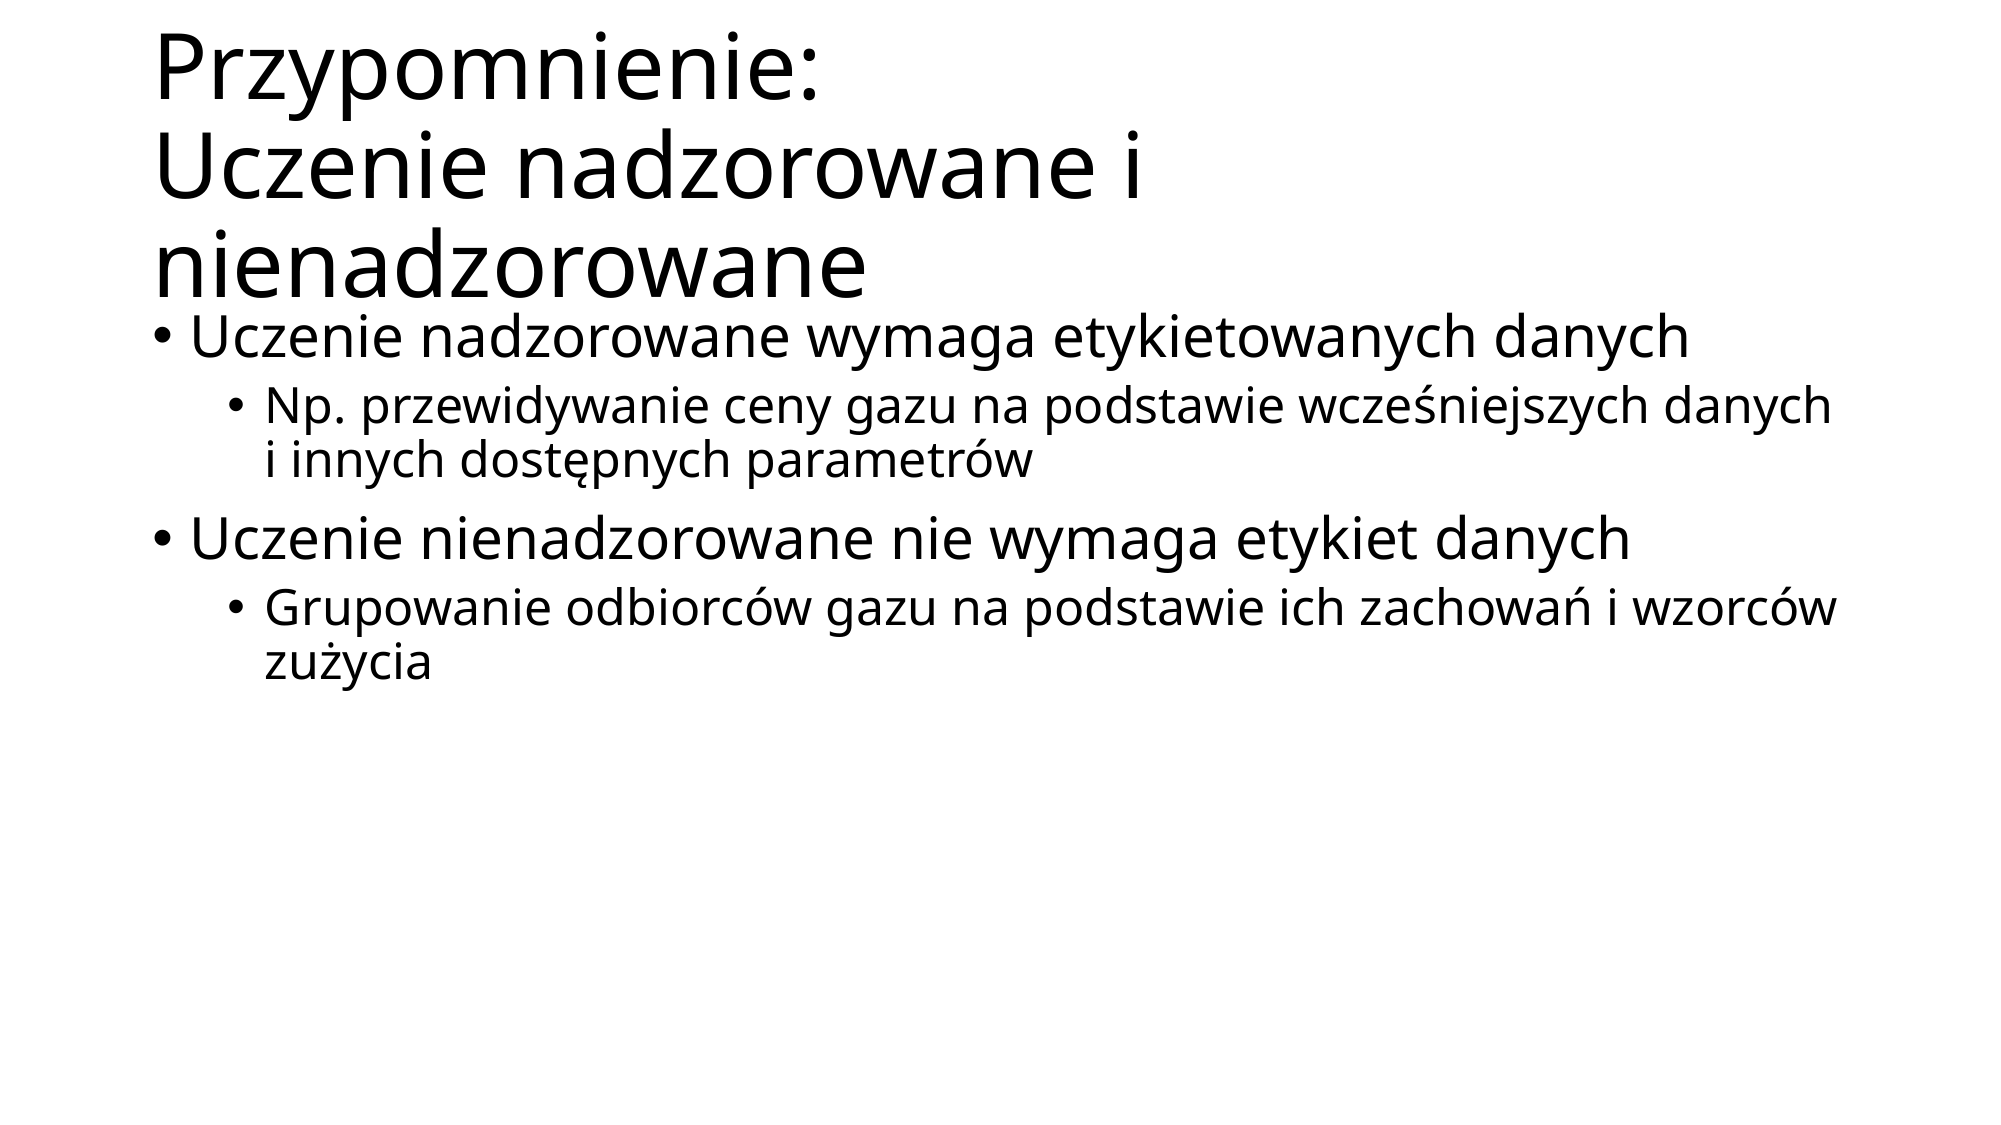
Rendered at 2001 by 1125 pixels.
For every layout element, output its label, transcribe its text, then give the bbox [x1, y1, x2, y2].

title Przypomnienie: Uczenie nadzorowane i nienadzorowane [137, 59, 1863, 278]
list Uczenie nadzorowane wymaga etykietowanych danych Np. przewidywanie ceny gazu na podstawie wcześniejszych danych i innych dostępnych parametrów Uczenie nienadzorowane nie wymaga etykiet danych Grupowanie odbiorców gazu na podstawie ich zachowań i wzorców zużycia [137, 299, 1863, 1014]
